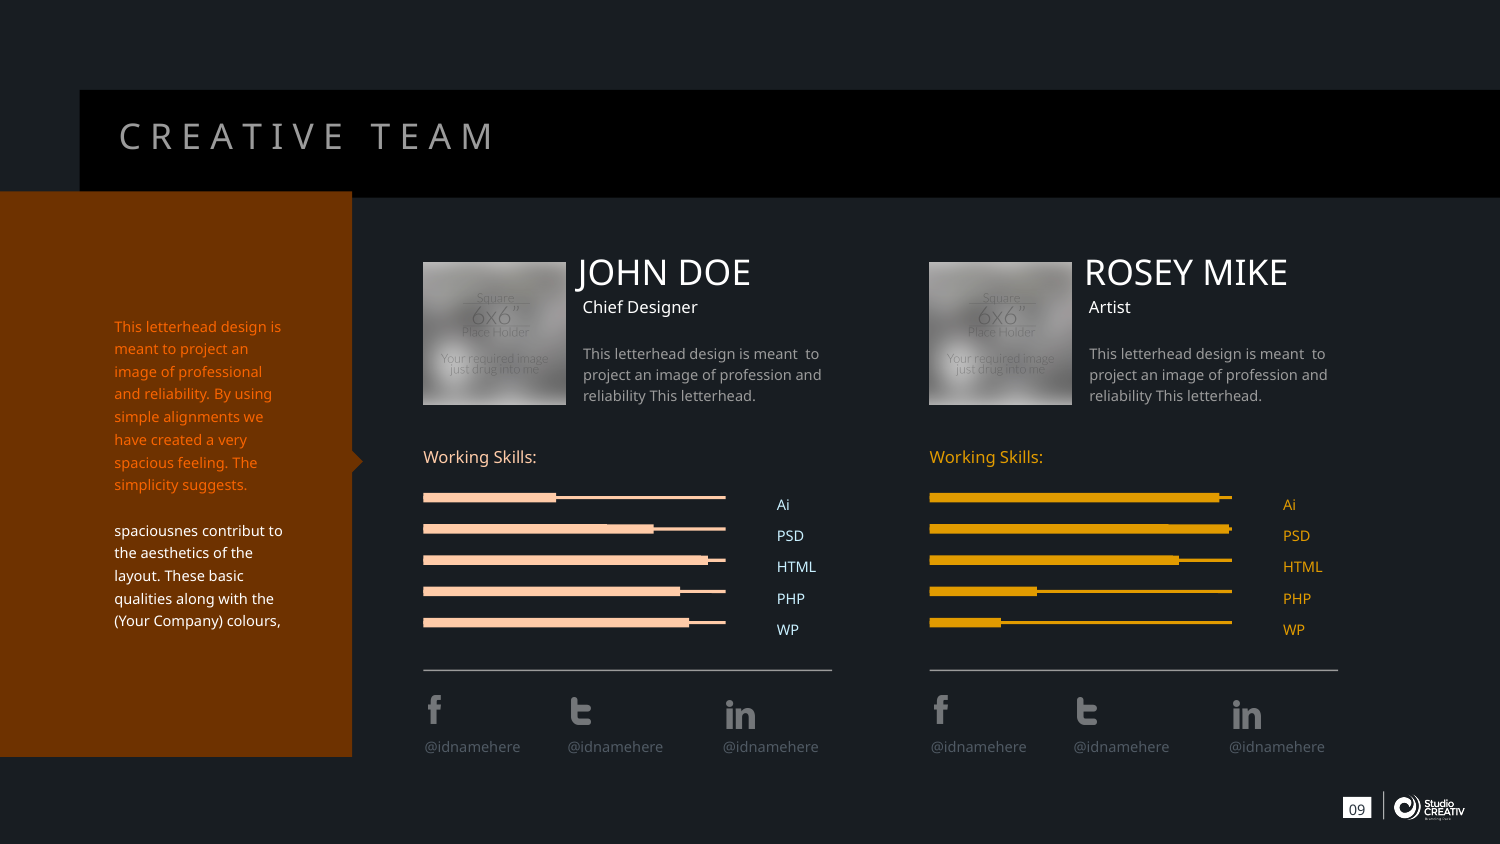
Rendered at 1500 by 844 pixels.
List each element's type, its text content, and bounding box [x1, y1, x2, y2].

text_box C R E A T I V E T E A M [118, 116, 578, 166]
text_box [1228, 700, 1336, 758]
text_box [423, 497, 708, 623]
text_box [0, 191, 364, 758]
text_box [722, 700, 830, 758]
text_box Working Skills: [423, 446, 673, 474]
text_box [1083, 252, 1339, 325]
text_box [424, 695, 531, 758]
picture [929, 262, 1072, 405]
text_box Ai PSD HTML PHP WP [776, 486, 829, 634]
text_box Ai PSD HTML PHP WP [1283, 486, 1335, 634]
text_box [930, 695, 1038, 758]
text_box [1073, 697, 1181, 758]
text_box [708, 497, 726, 623]
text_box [1339, 791, 1466, 821]
text_box This letterhead design is meant to project an image of profession and reliability This letterhead. [1089, 340, 1339, 405]
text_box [567, 697, 674, 758]
text_box [79, 89, 1500, 198]
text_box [929, 497, 1230, 623]
text_box Working Skills: [929, 446, 1179, 474]
text_box This letterhead design is meant to project an image of profession and reliability This letterhead. [583, 340, 833, 405]
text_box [577, 252, 833, 325]
picture [423, 262, 566, 405]
